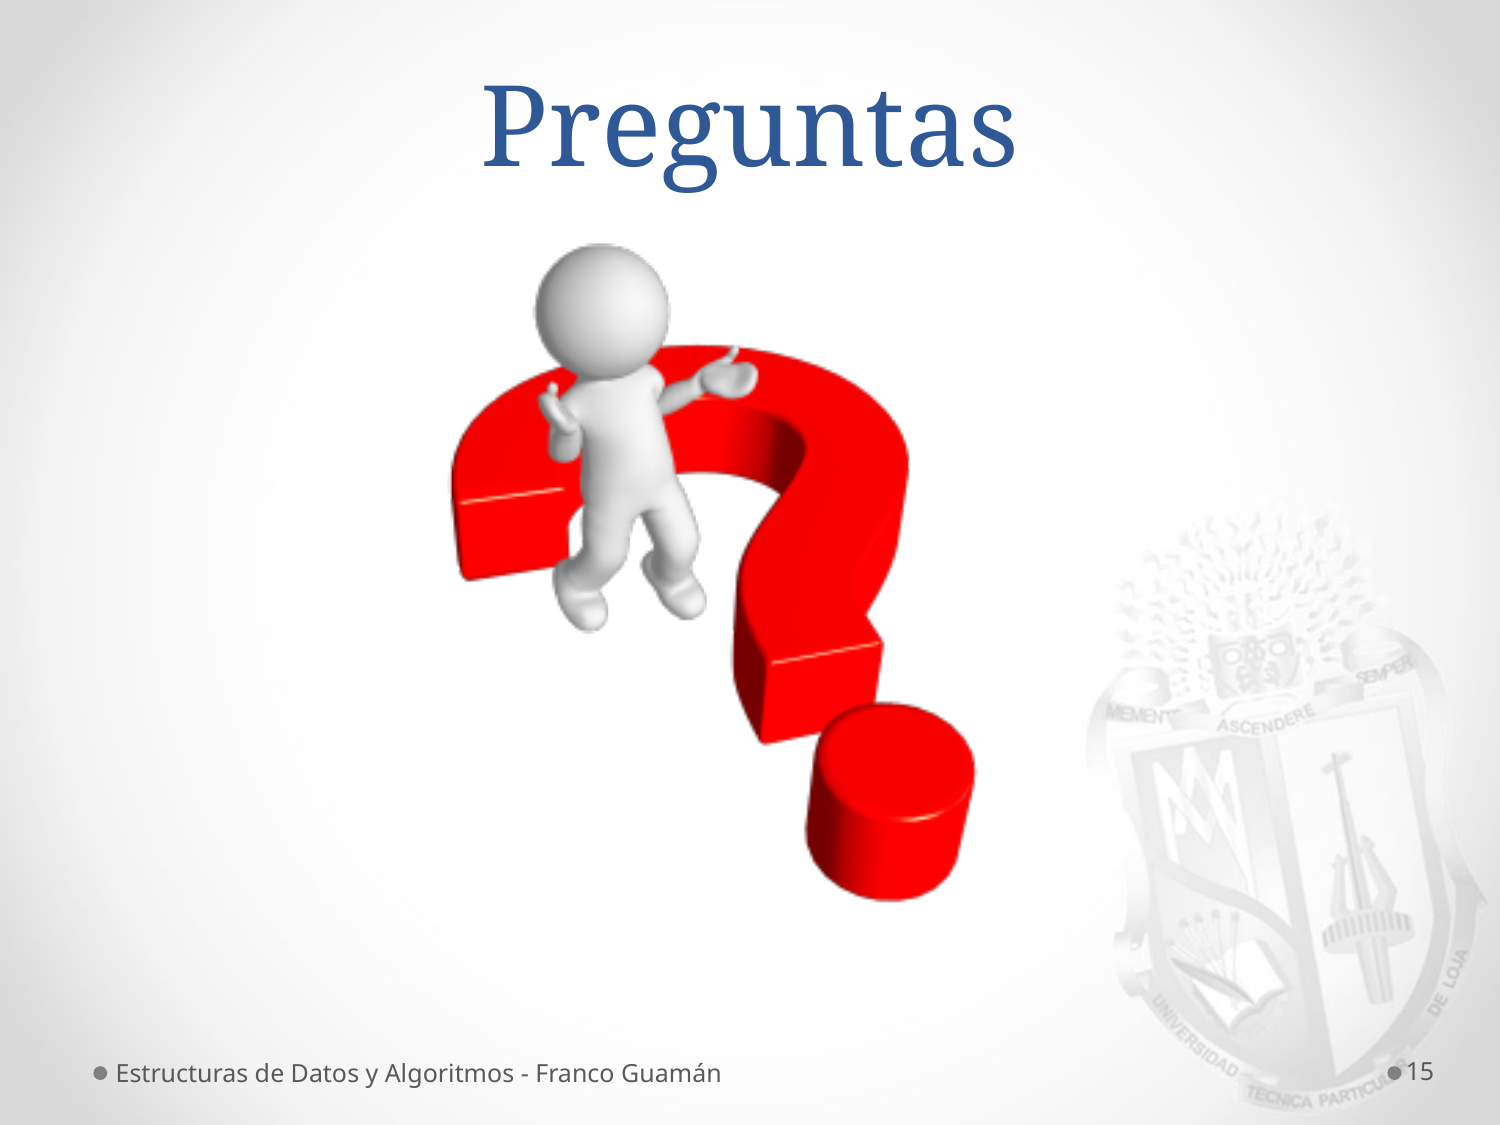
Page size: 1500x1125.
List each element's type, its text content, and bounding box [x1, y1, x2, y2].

slide_number 15 [1401, 1042, 1494, 1103]
footer Estructuras de Datos y Algoritmos - Franco Guamán [108, 1042, 776, 1103]
title Preguntas [75, 24, 1425, 197]
picture [0, 0, 1500, 1125]
